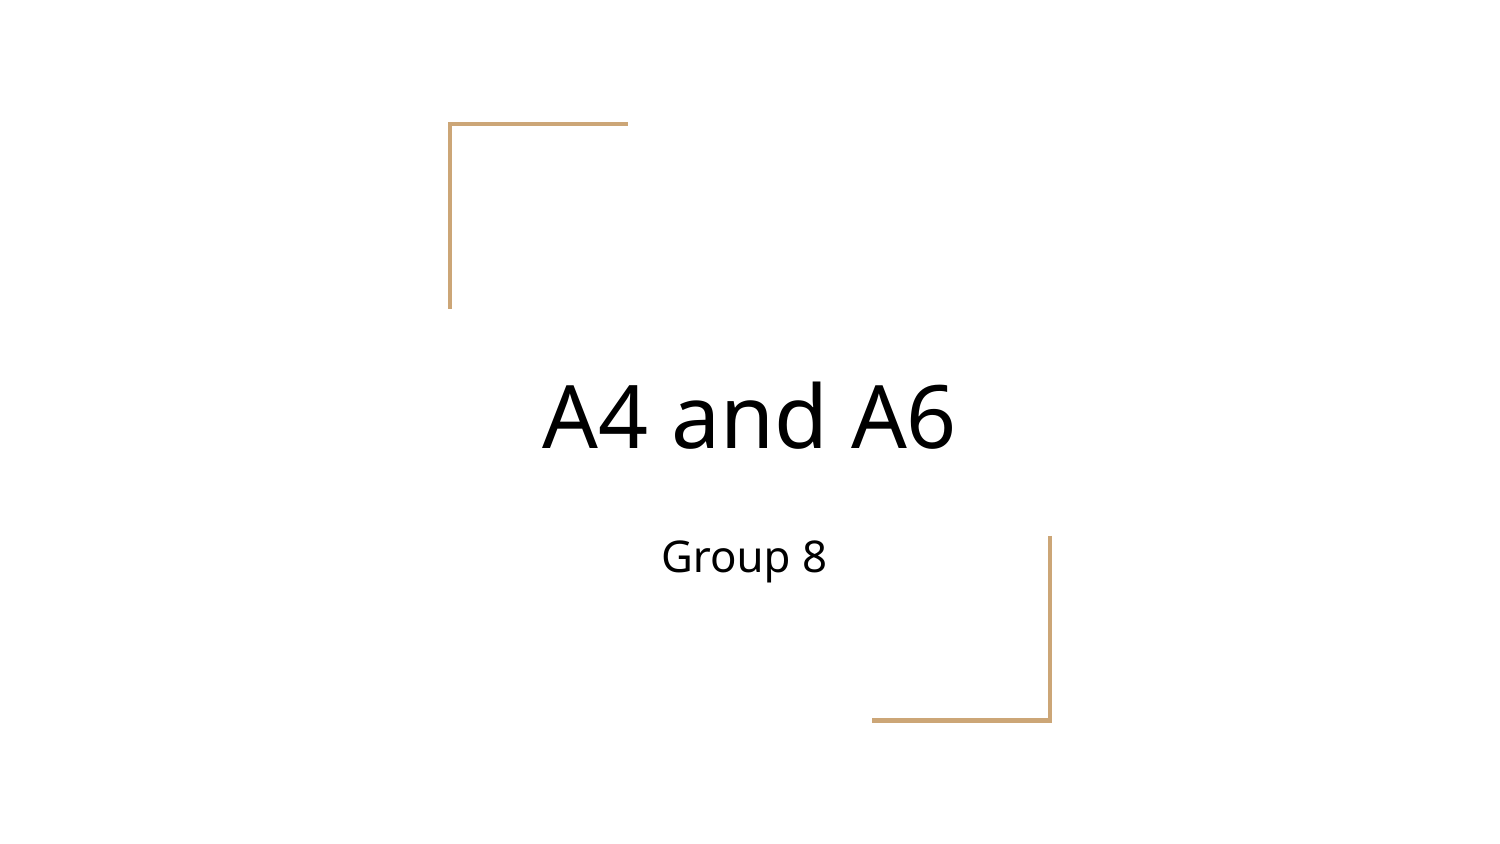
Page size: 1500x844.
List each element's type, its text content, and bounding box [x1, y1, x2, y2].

subtitle Group 8 [499, 511, 1001, 627]
title A4 and A6 [499, 236, 1001, 490]
